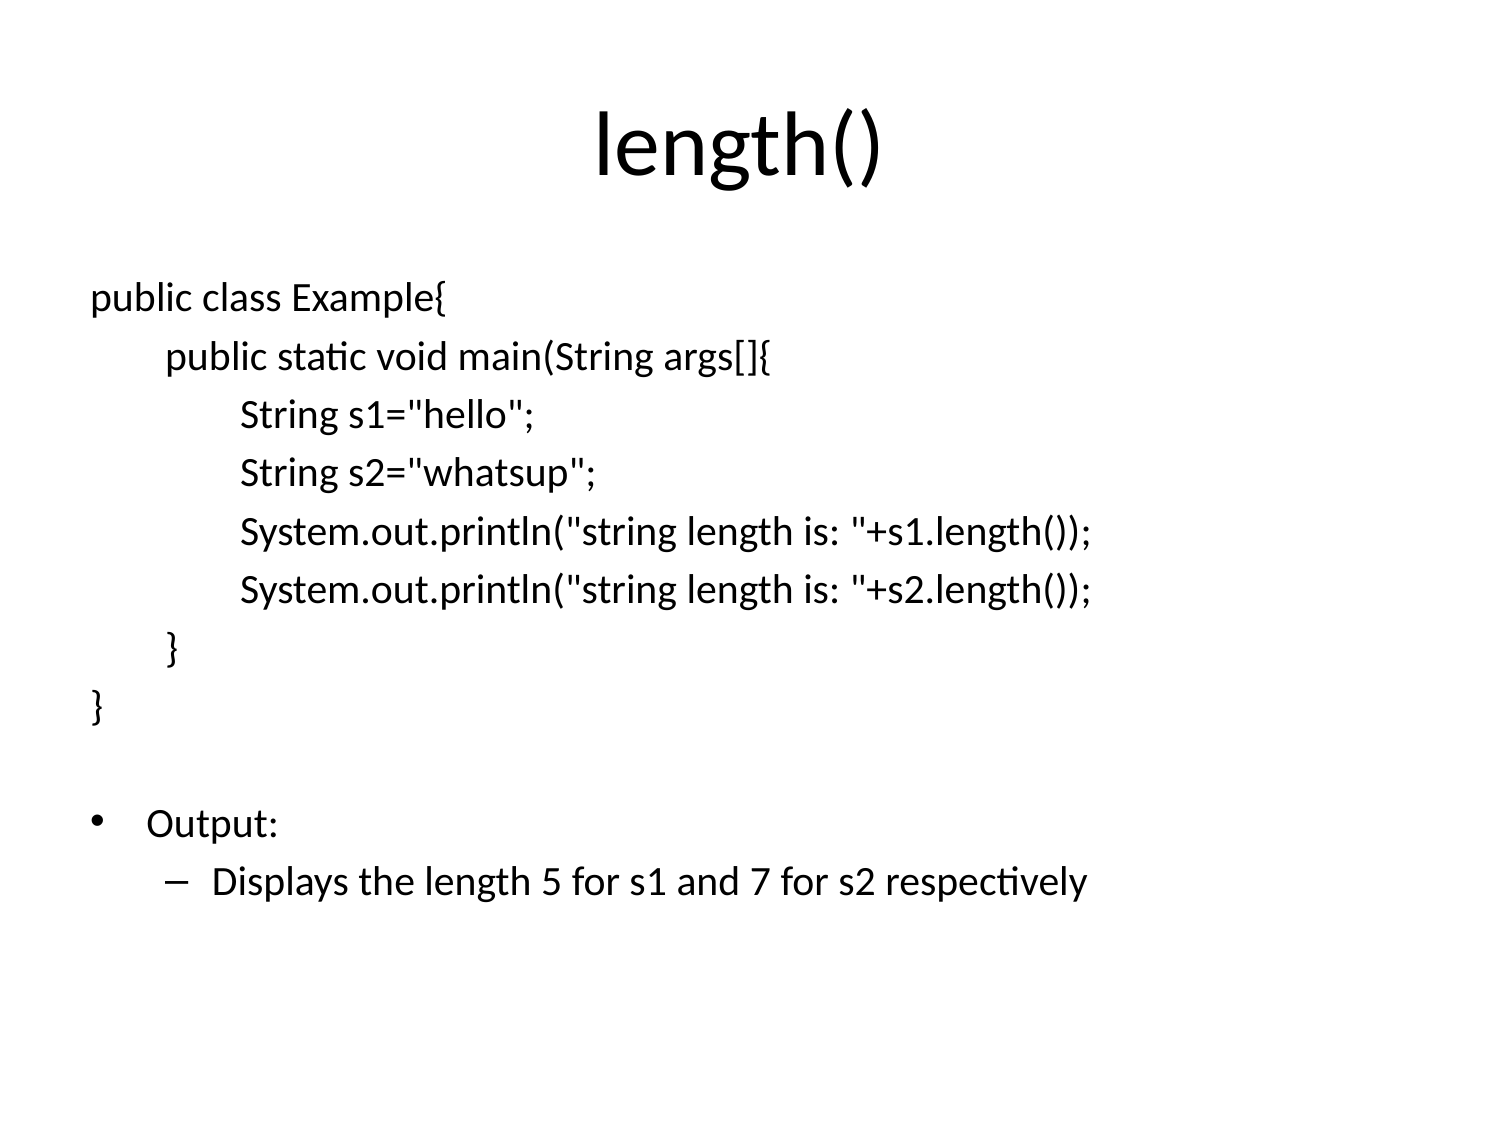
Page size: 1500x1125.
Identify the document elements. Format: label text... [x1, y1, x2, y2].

title length() [75, 45, 1425, 233]
list public class Example{ public static void main(String args[]{ String s1="hello"; String s2="whatsup"; System.out.println("string length is: "+s1.length()); System.out.println("string length is: "+s2.length()); } } Output: Displays the length 5 for s1 and 7 for s2 respectively [75, 262, 1425, 1100]
